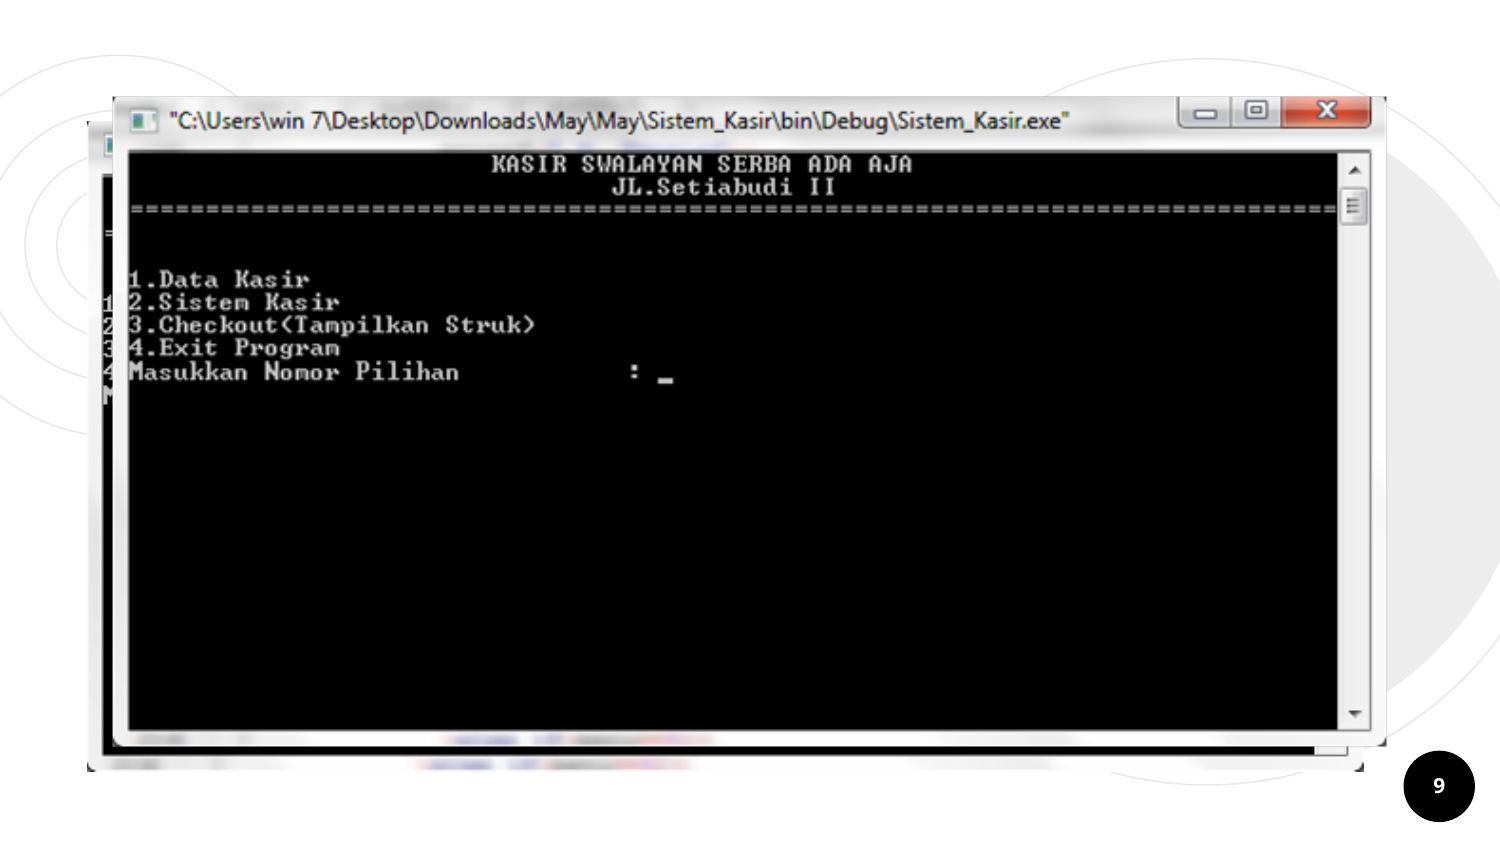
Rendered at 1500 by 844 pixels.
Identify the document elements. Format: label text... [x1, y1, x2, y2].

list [87, 121, 1364, 773]
picture [110, 94, 1390, 749]
slide_number 9 [1403, 750, 1475, 823]
